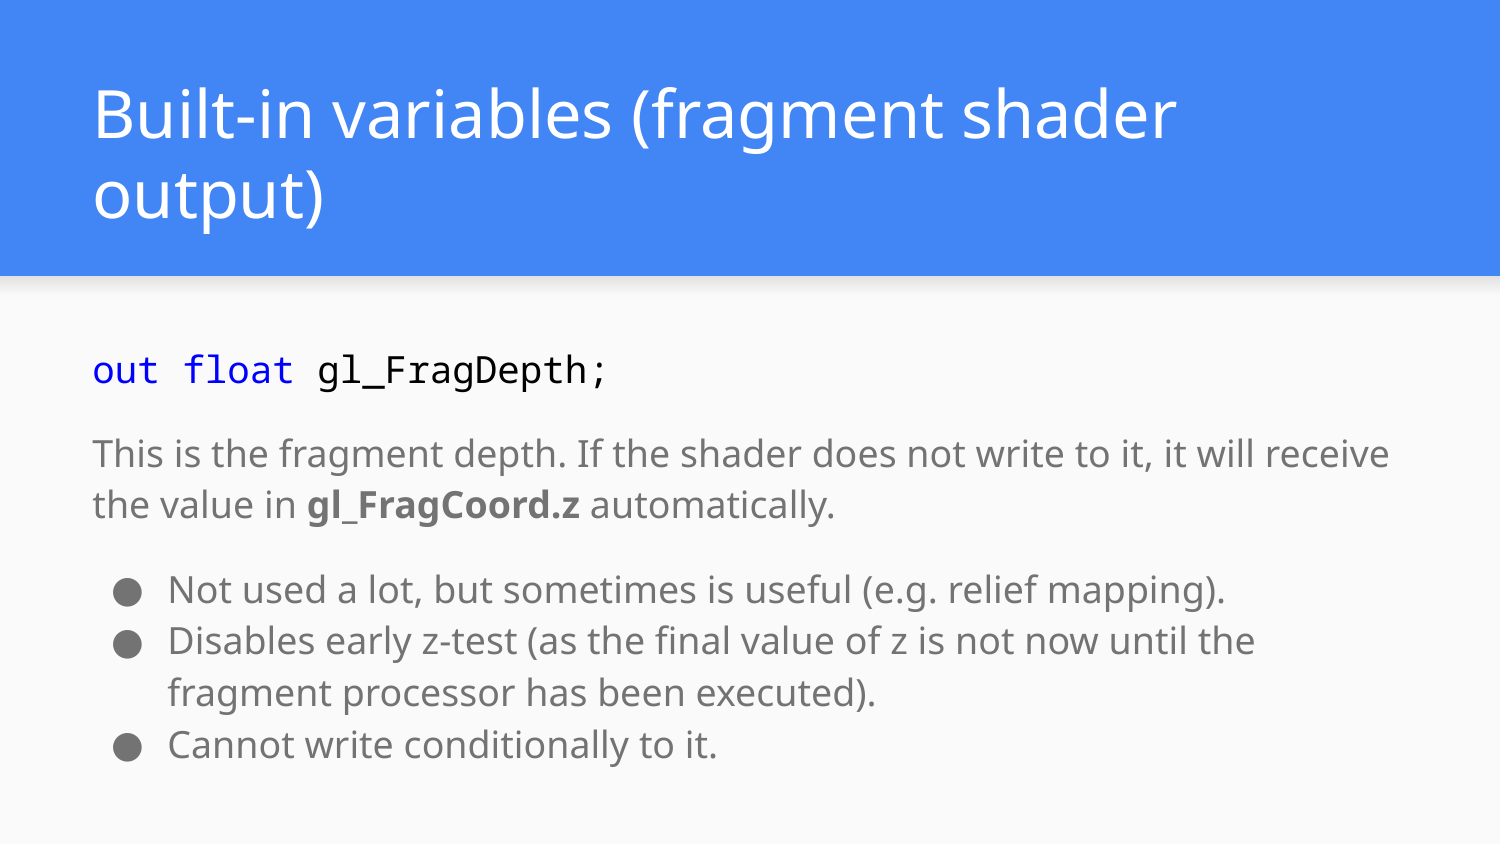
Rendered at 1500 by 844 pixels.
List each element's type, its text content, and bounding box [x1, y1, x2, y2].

title Built-in variables (fragment shader output) [77, 121, 1427, 248]
list out float gl_FragDepth; This is the fragment depth. If the shader does not write to it, it will receive the value in gl_FragCoord.z automatically. Not used a lot, but sometimes is useful (e.g. relief mapping). Disables early z-test (as the final value of z is not now until the fragment processor has been executed). Cannot write conditionally to it. [77, 314, 1427, 760]
